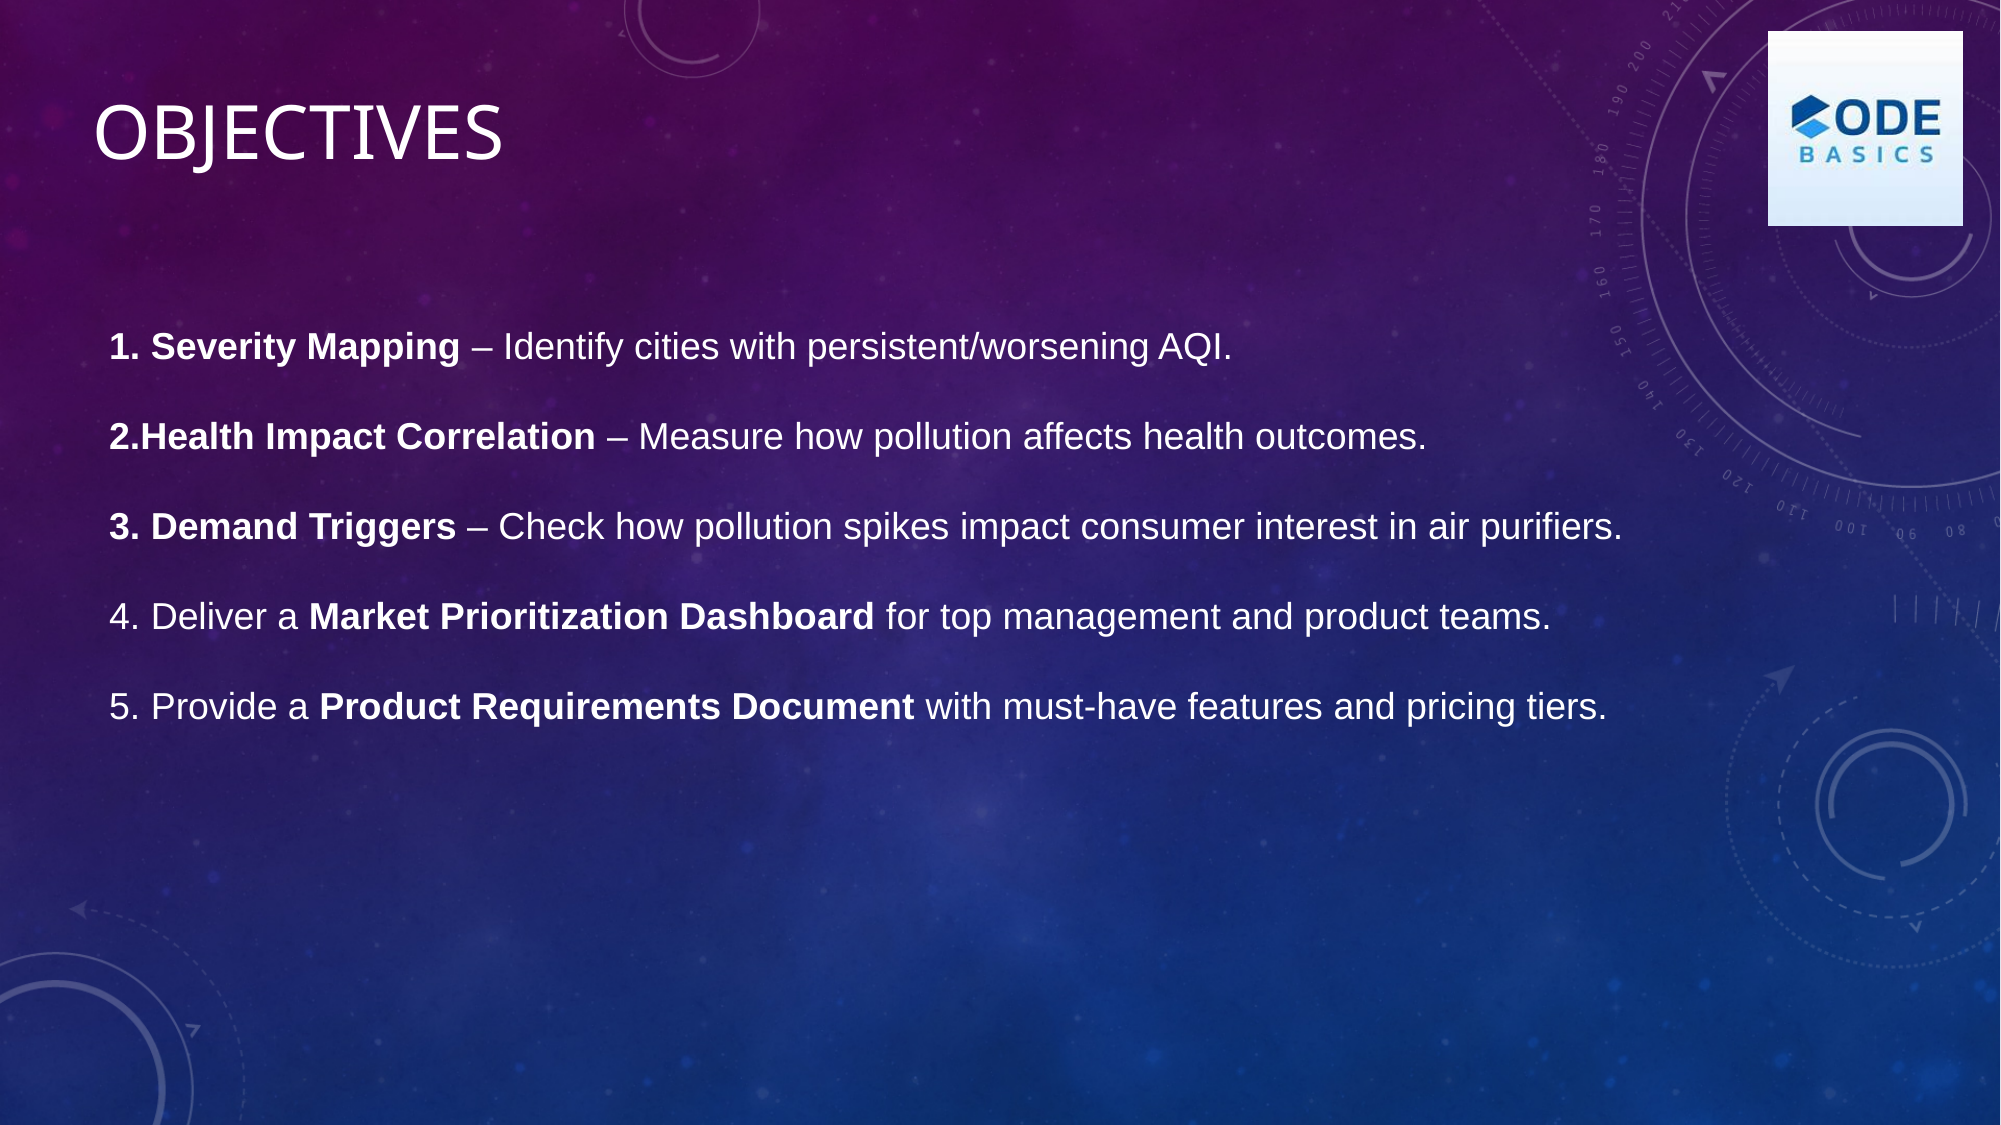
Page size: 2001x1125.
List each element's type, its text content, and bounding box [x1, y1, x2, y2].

title Objectives [77, 70, 723, 189]
picture [0, 0, 2001, 1125]
text_box 1. Severity Mapping – Identify cities with persistent/worsening AQI. 2.Health Impact Correlation – Measure how pollution affects health outcomes. 3. Demand Triggers – Check how pollution spikes impact consumer interest in air purifiers. 4. Deliver a Market Prioritization Dashboard for top management and product teams. 5. Provide a Product Requirements Document with must-have features and pricing tiers. [94, 314, 2000, 780]
